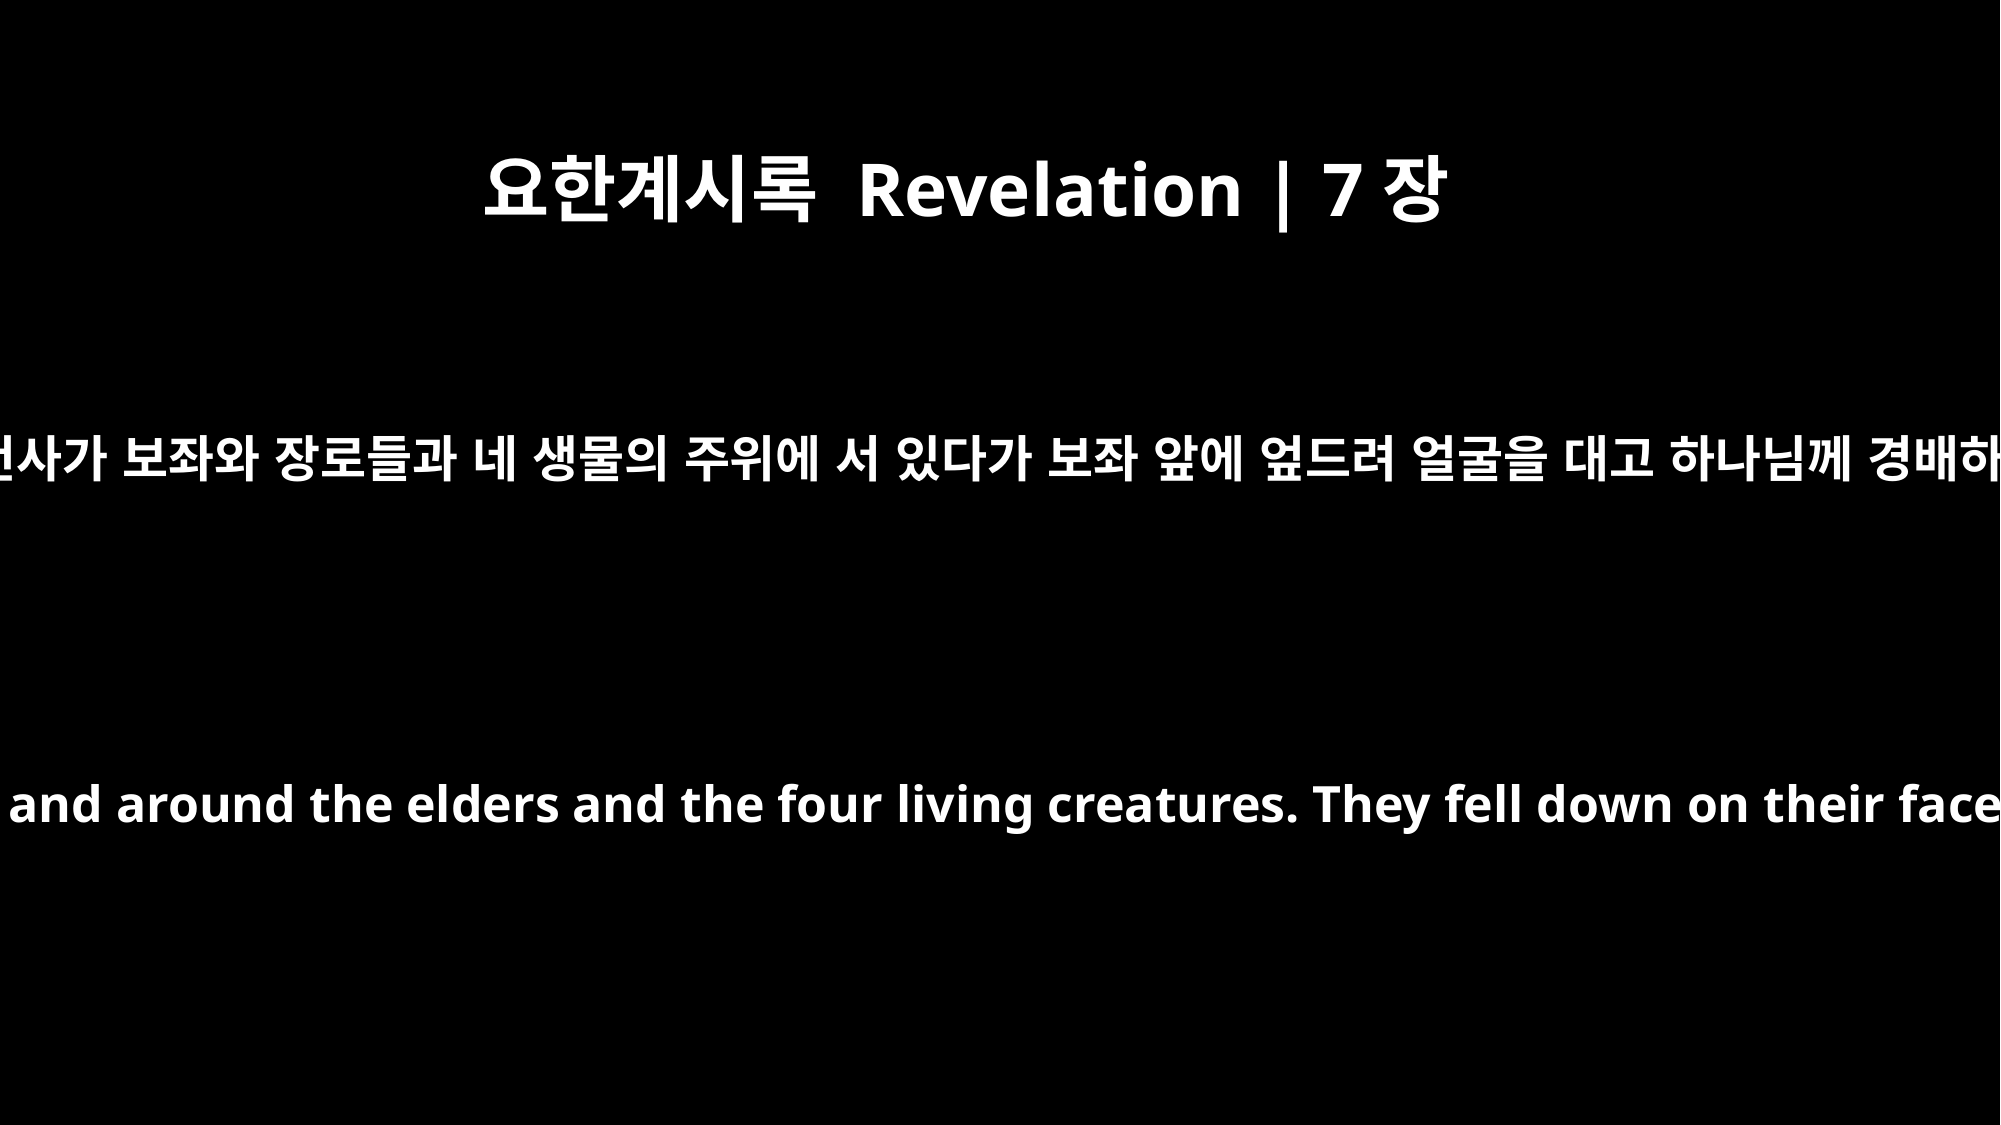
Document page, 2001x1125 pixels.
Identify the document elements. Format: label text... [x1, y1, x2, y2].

text_box 요한계시록 Revelation | 7장 [467, 136, 1465, 239]
text_box 11 모든 천사가 보좌와 장로들과 네 생물의 주위에 서 있다가 보좌 앞에 엎드려 얼굴을 대고 하나님께 경배하여 [0, 359, 2000, 495]
text_box All the angels were standing around the throne and around the elders and the four living creatures. They fell down on their faces before the throne and worshiped God, [0, 764, 2000, 840]
